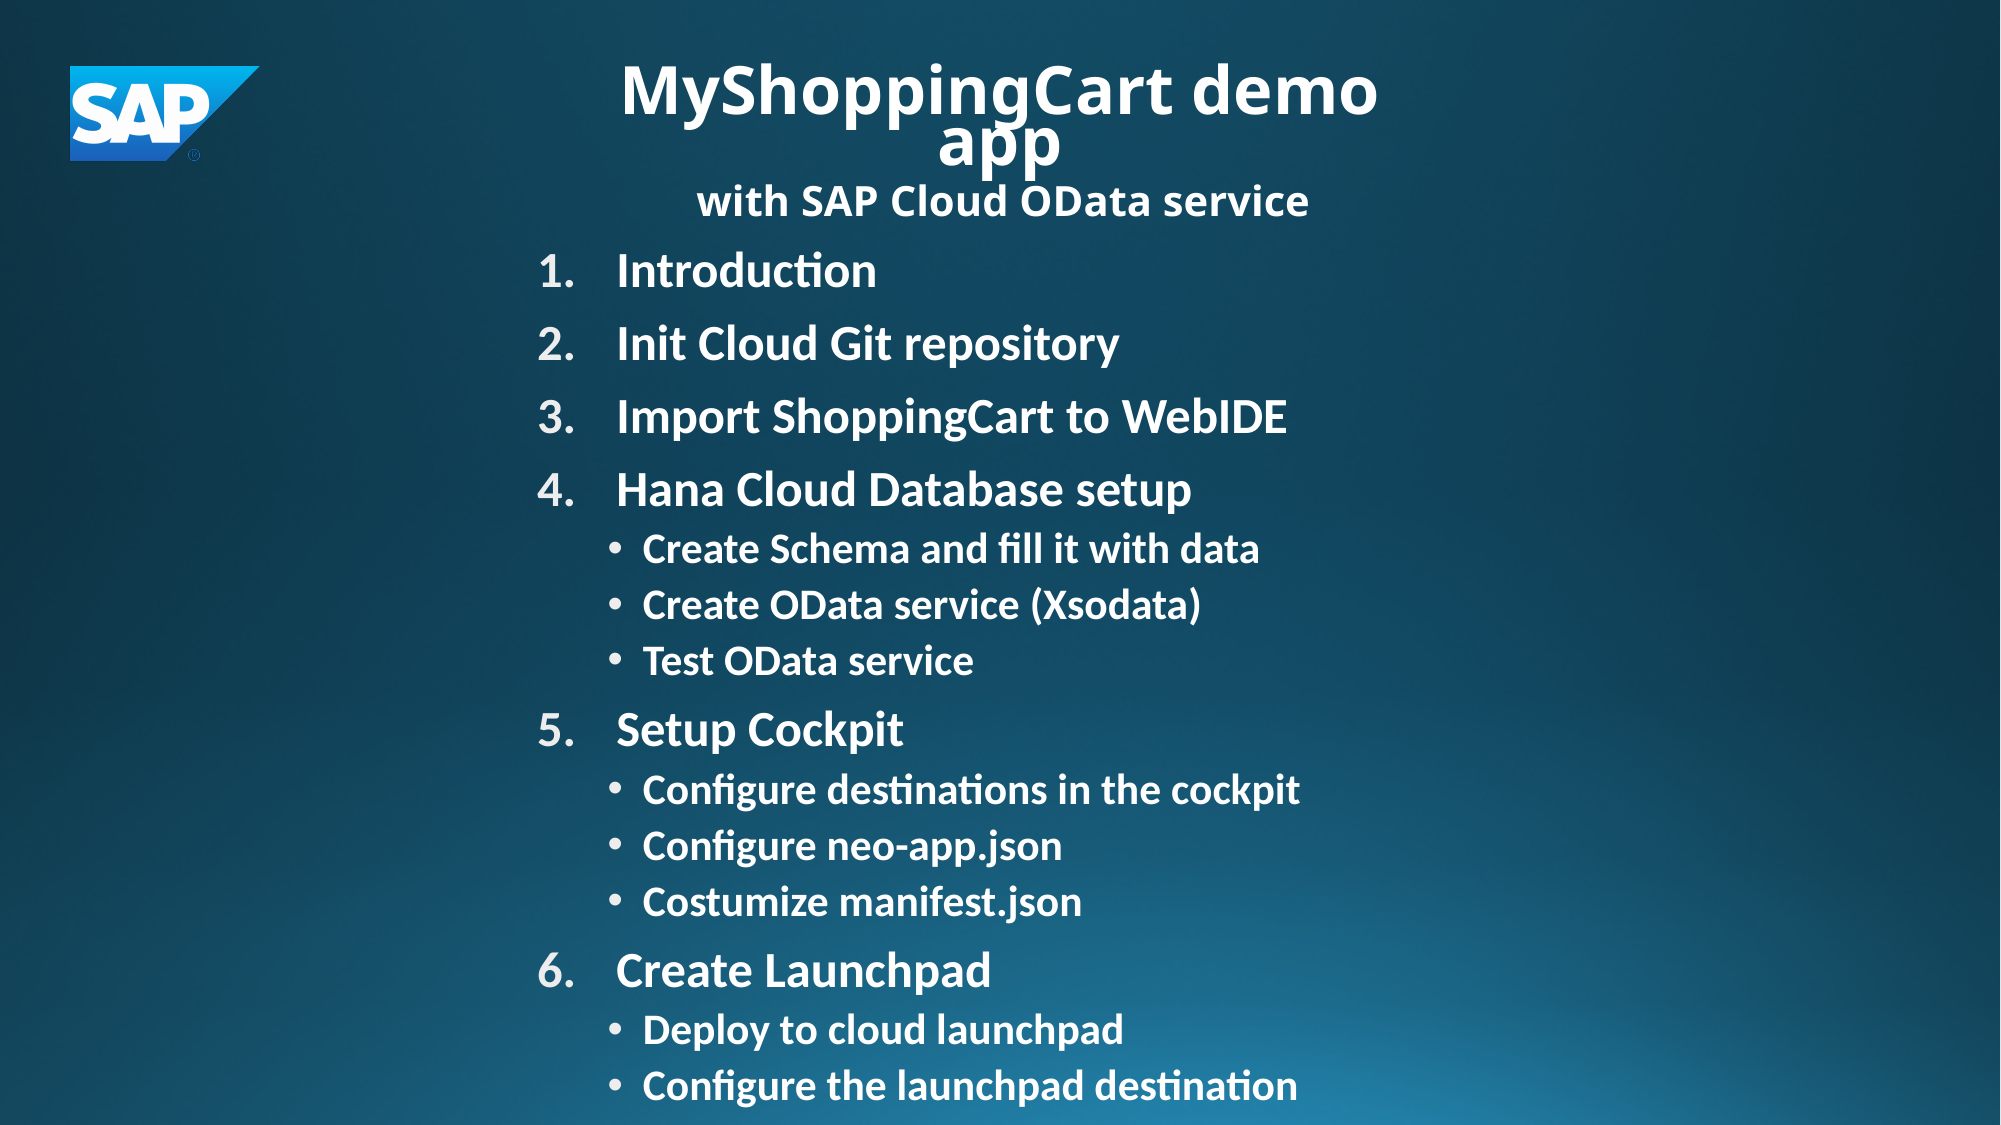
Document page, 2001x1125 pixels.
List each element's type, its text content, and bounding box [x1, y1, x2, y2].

picture [0, 0, 2001, 1125]
text_box MyShoppingCart demo app with SAP Cloud OData service [576, 69, 1424, 237]
list Introduction Init Cloud Git repository Import ShoppingCart to WebIDE Hana Cloud Database setup Create Schema and fill it with data Create OData service (Xsodata) Test OData service Setup Cockpit Configure destinations in the cockpit Configure neo-app.json Costumize manifest.json Create Launchpad Deploy to cloud launchpad Configure the launchpad destination [522, 236, 1478, 1125]
